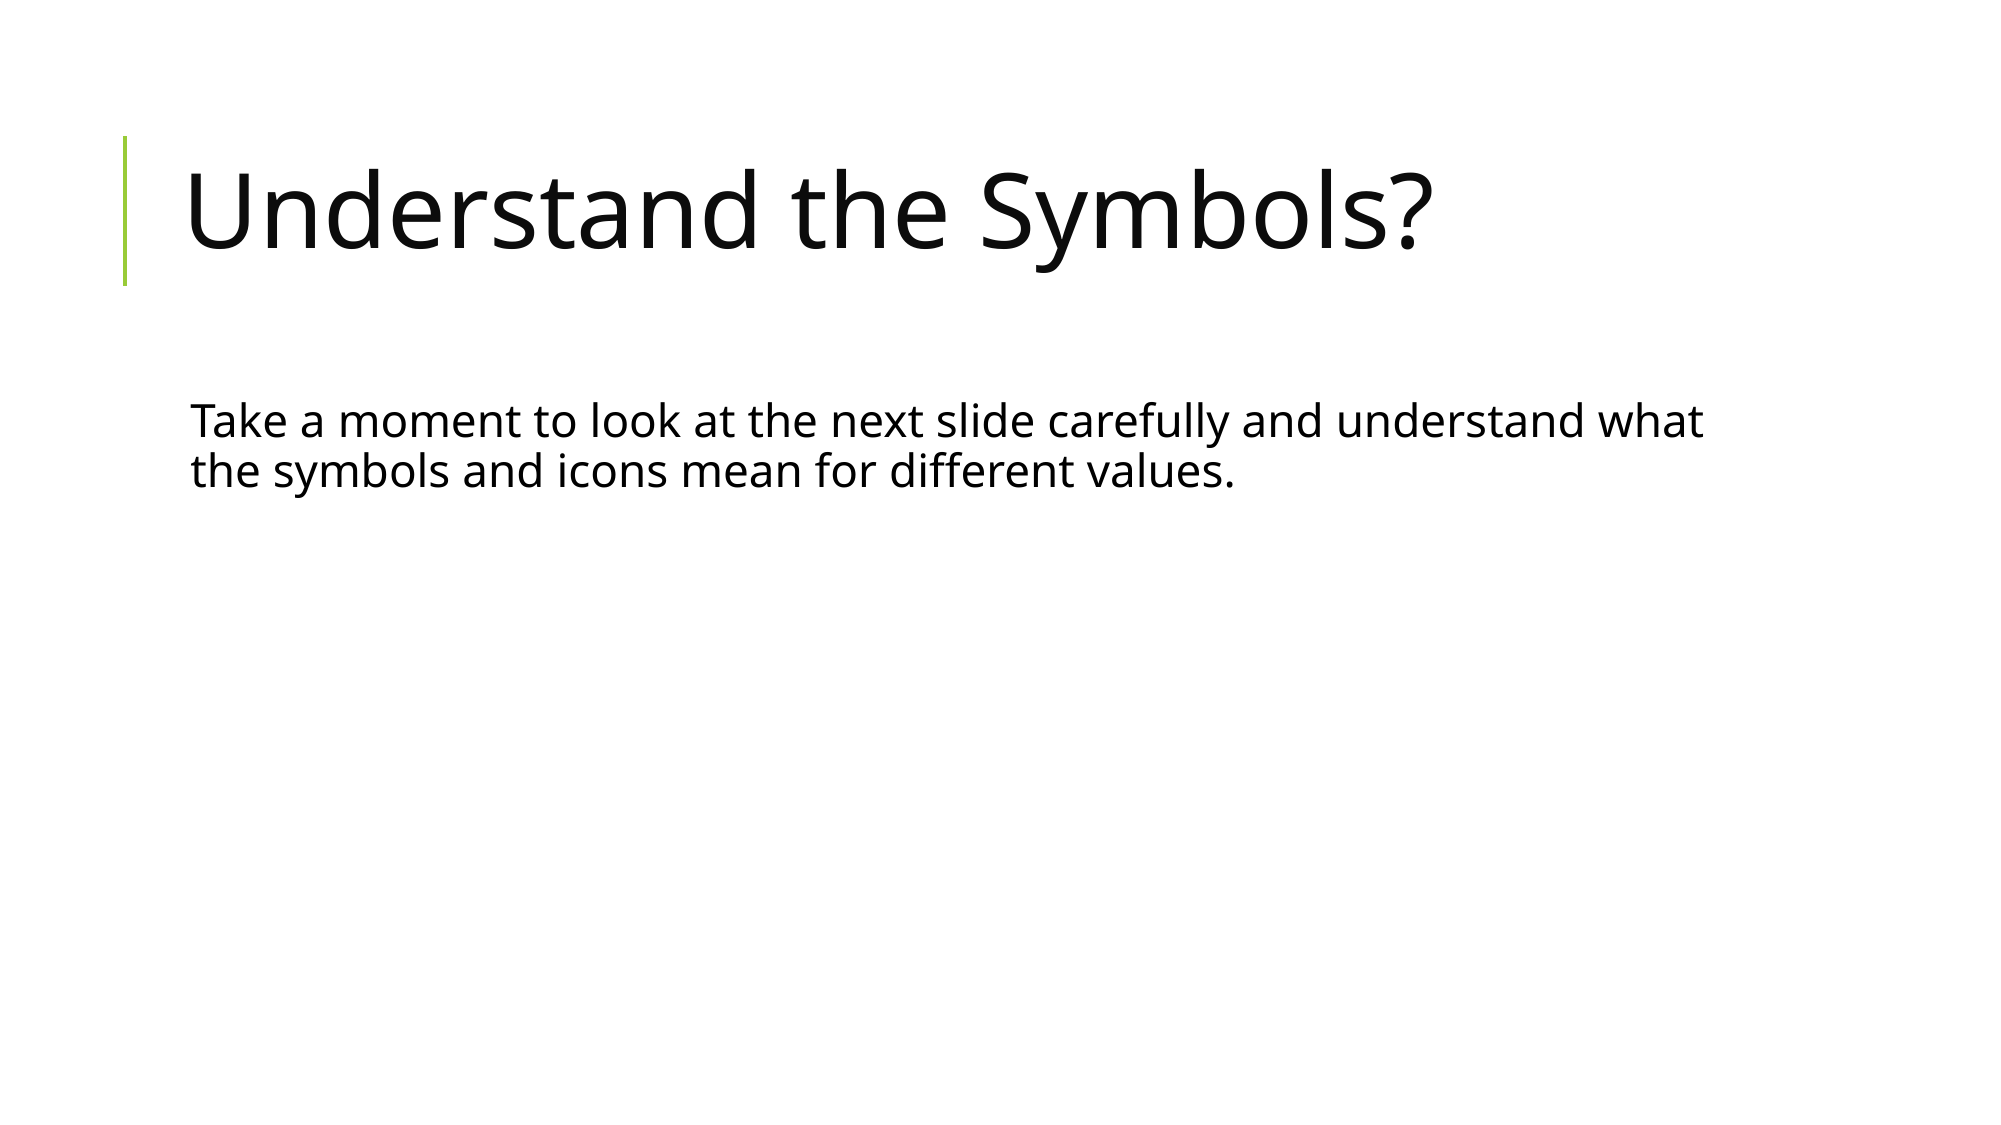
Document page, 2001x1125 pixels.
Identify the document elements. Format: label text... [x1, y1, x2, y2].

list Take a moment to look at the next slide carefully and understand what the symbols and icons mean for different values. [168, 390, 1763, 1051]
title Understand the Symbols? [168, 96, 1763, 342]
